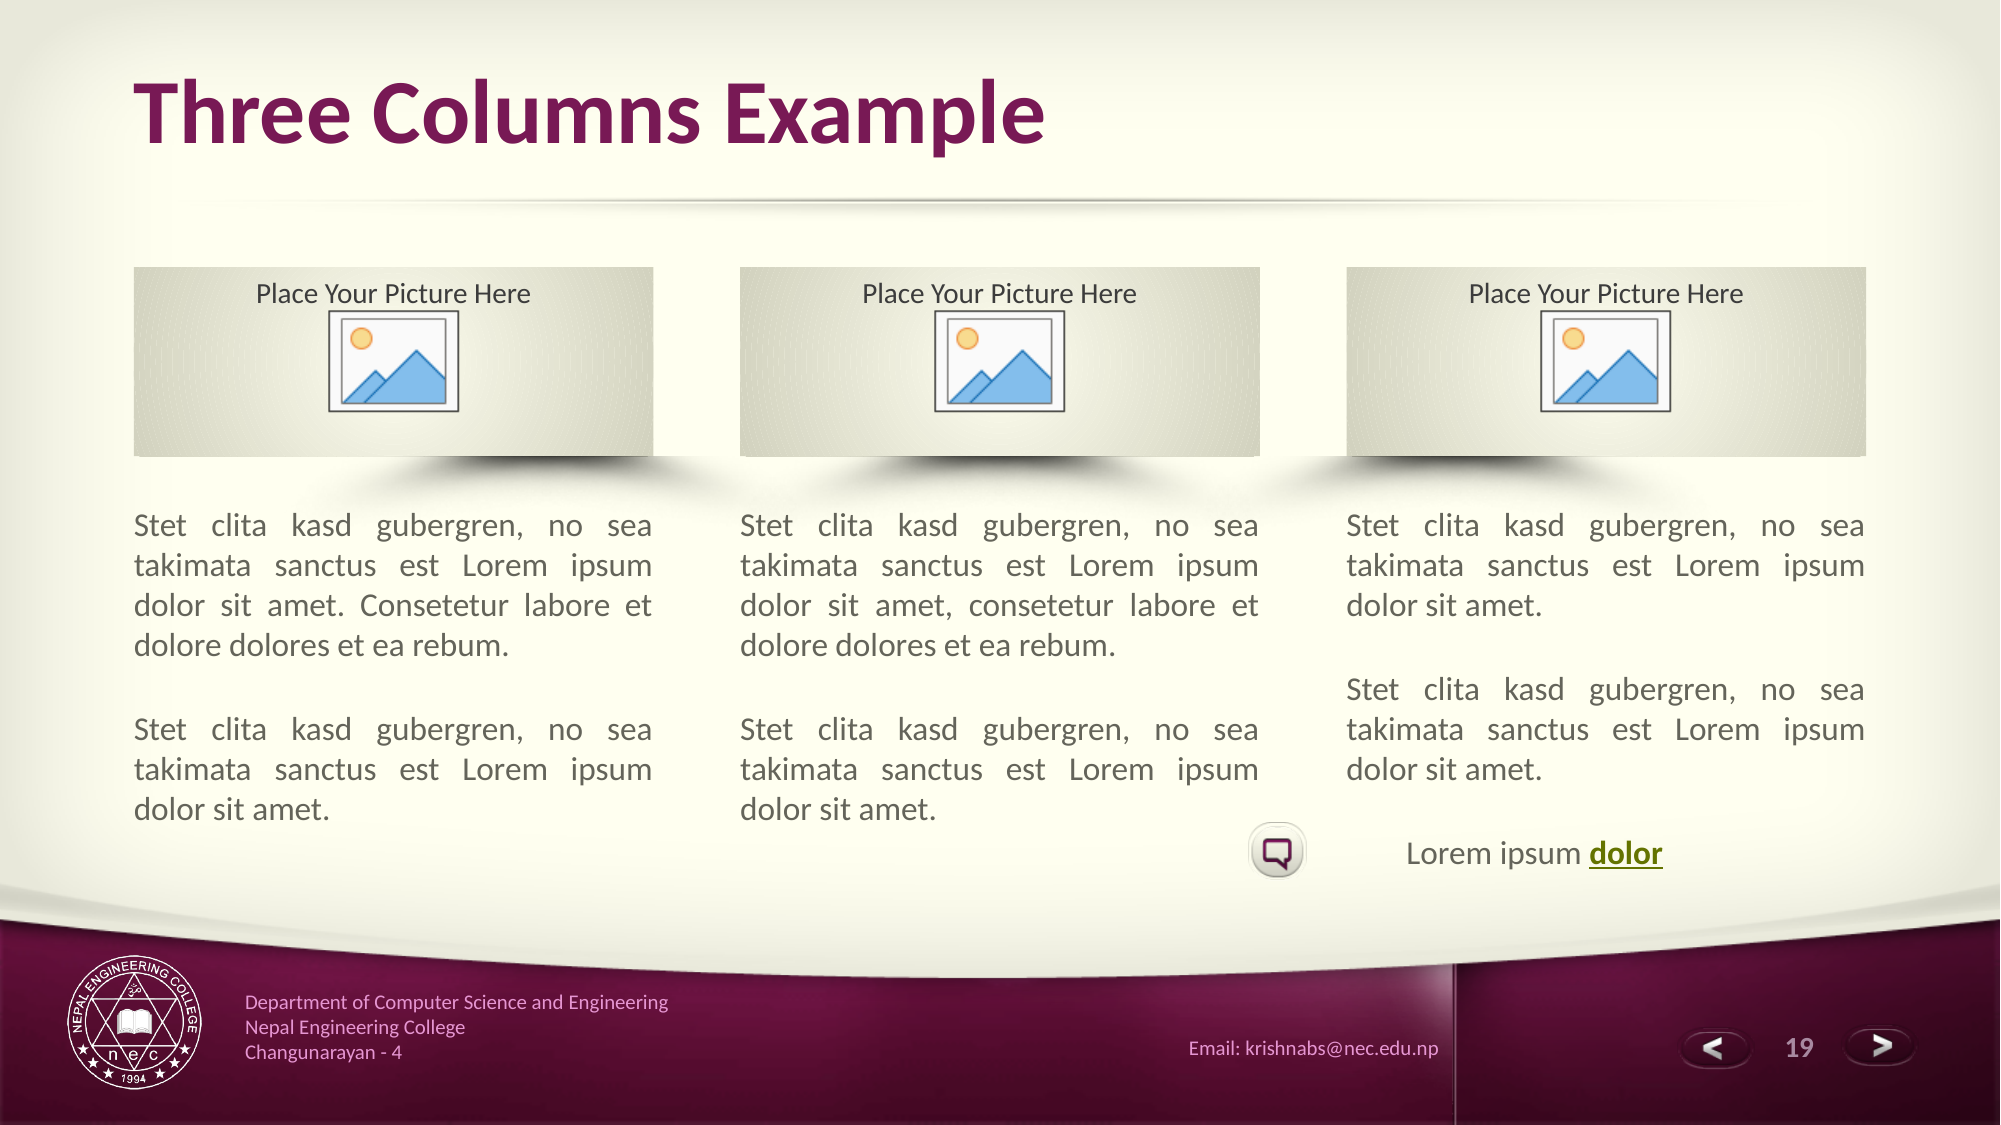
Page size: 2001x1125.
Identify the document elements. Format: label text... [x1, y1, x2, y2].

list Stet clita kasd gubergren, no sea takimata sanctus est Lorem ipsum dolor sit amet. Stet clita kasd gubergren, no sea takimata sanctus est Lorem ipsum dolor sit amet. Lorem ipsum dolor [1346, 503, 1867, 906]
list Stet clita kasd gubergren, no sea takimata sanctus est Lorem ipsum dolor sit amet. Consetetur labore et dolore dolores et ea rebum. Stet clita kasd gubergren, no sea takimata sanctus est Lorem ipsum dolor sit amet. [133, 503, 654, 906]
picture [0, 0, 2000, 1125]
list Stet clita kasd gubergren, no sea takimata sanctus est Lorem ipsum dolor sit amet, consetetur labore et dolore dolores et ea rebum. Stet clita kasd gubergren, no sea takimata sanctus est Lorem ipsum dolor sit amet. [740, 550, 1260, 906]
title Three Columns Example [133, 52, 1867, 194]
